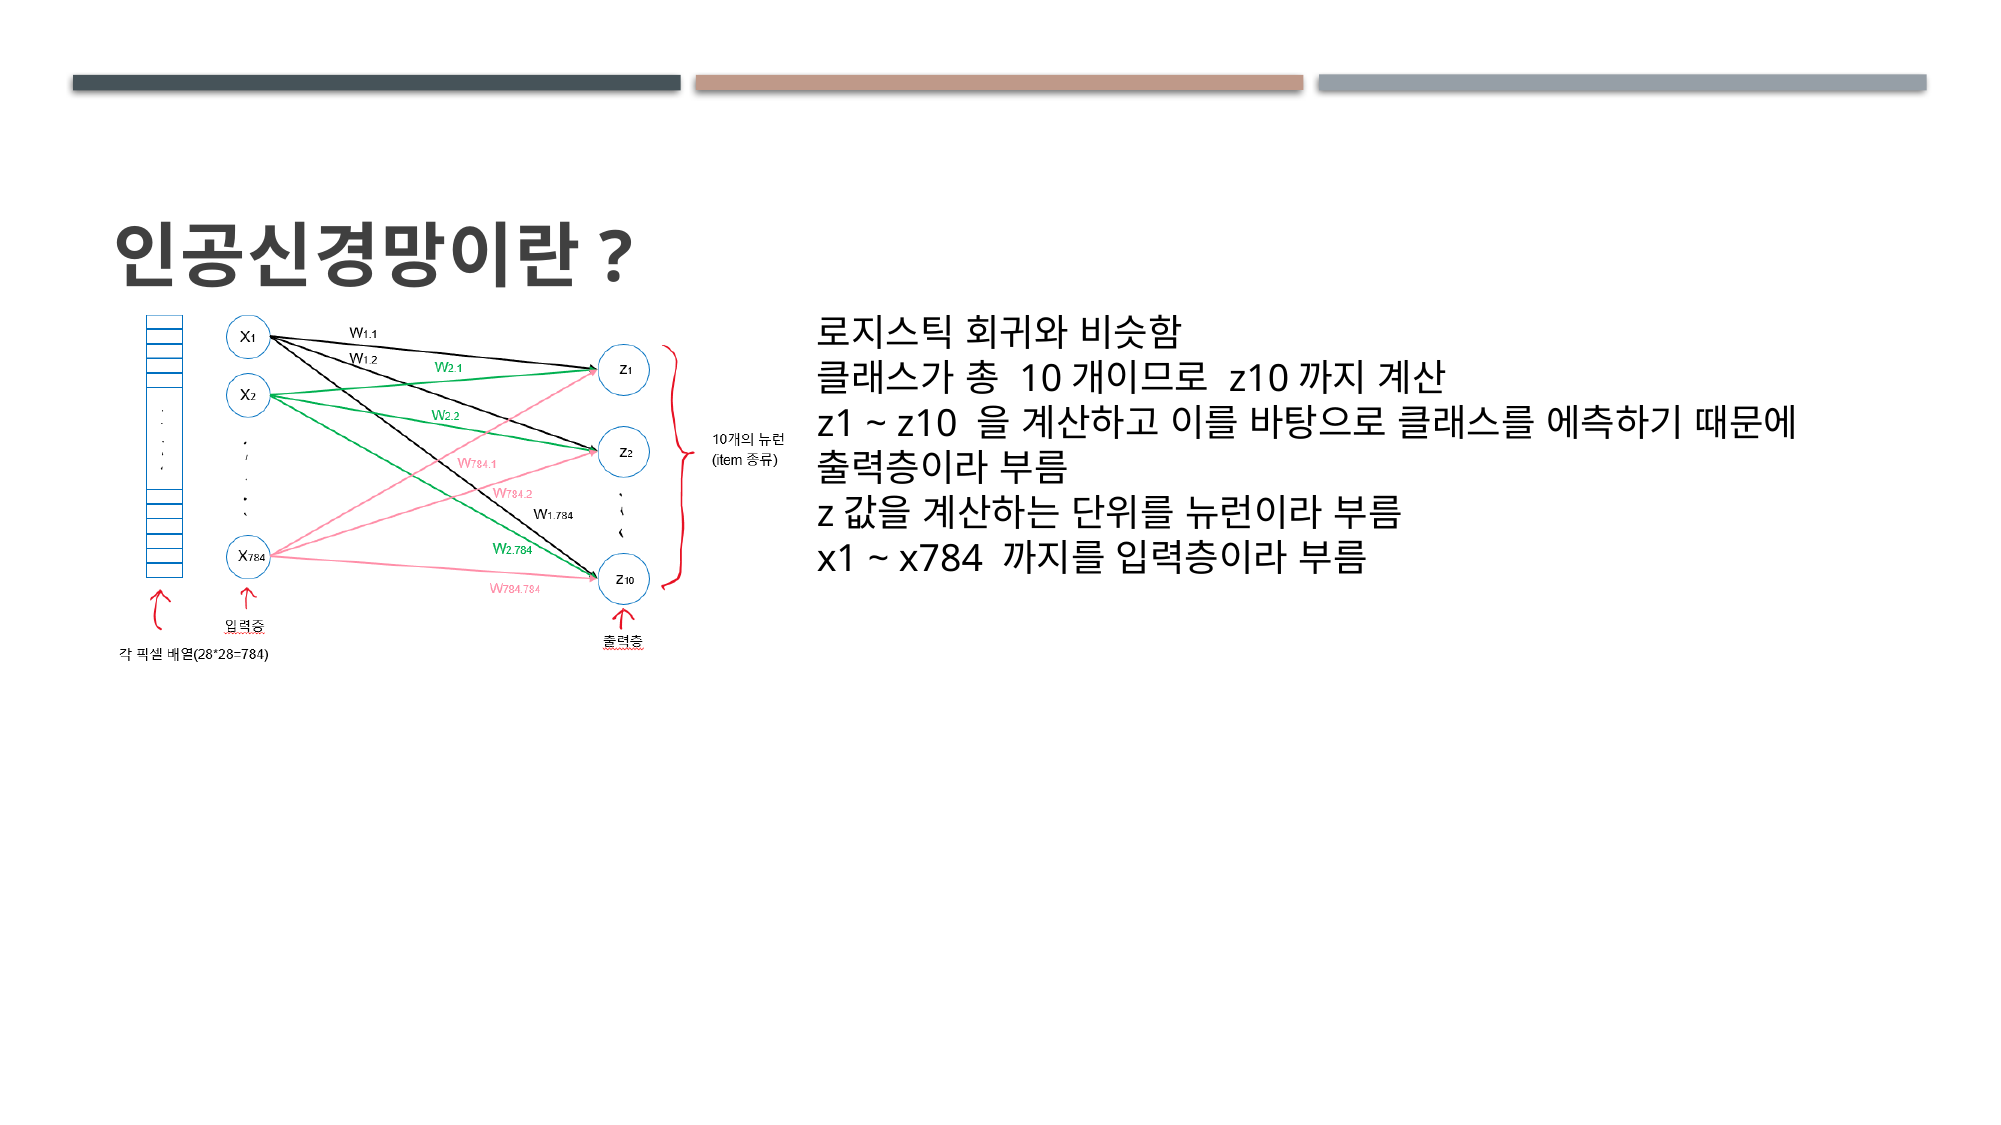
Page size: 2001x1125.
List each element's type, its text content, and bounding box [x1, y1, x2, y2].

title 인공신경망이란? [95, 115, 1905, 311]
text_box 로지스틱 회귀와 비슷함 클래스가 총 10개이므로 z10까지 계산 z1 ~ z10 을 계산하고 이를 바탕으로 클래스를 에측하기 때문에 출력층이라 부름 z값을 계산하는 단위를 뉴런이라 부름 x1 ~ x784 까지를 입력층이라 부름 [801, 301, 1958, 587]
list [114, 309, 861, 699]
